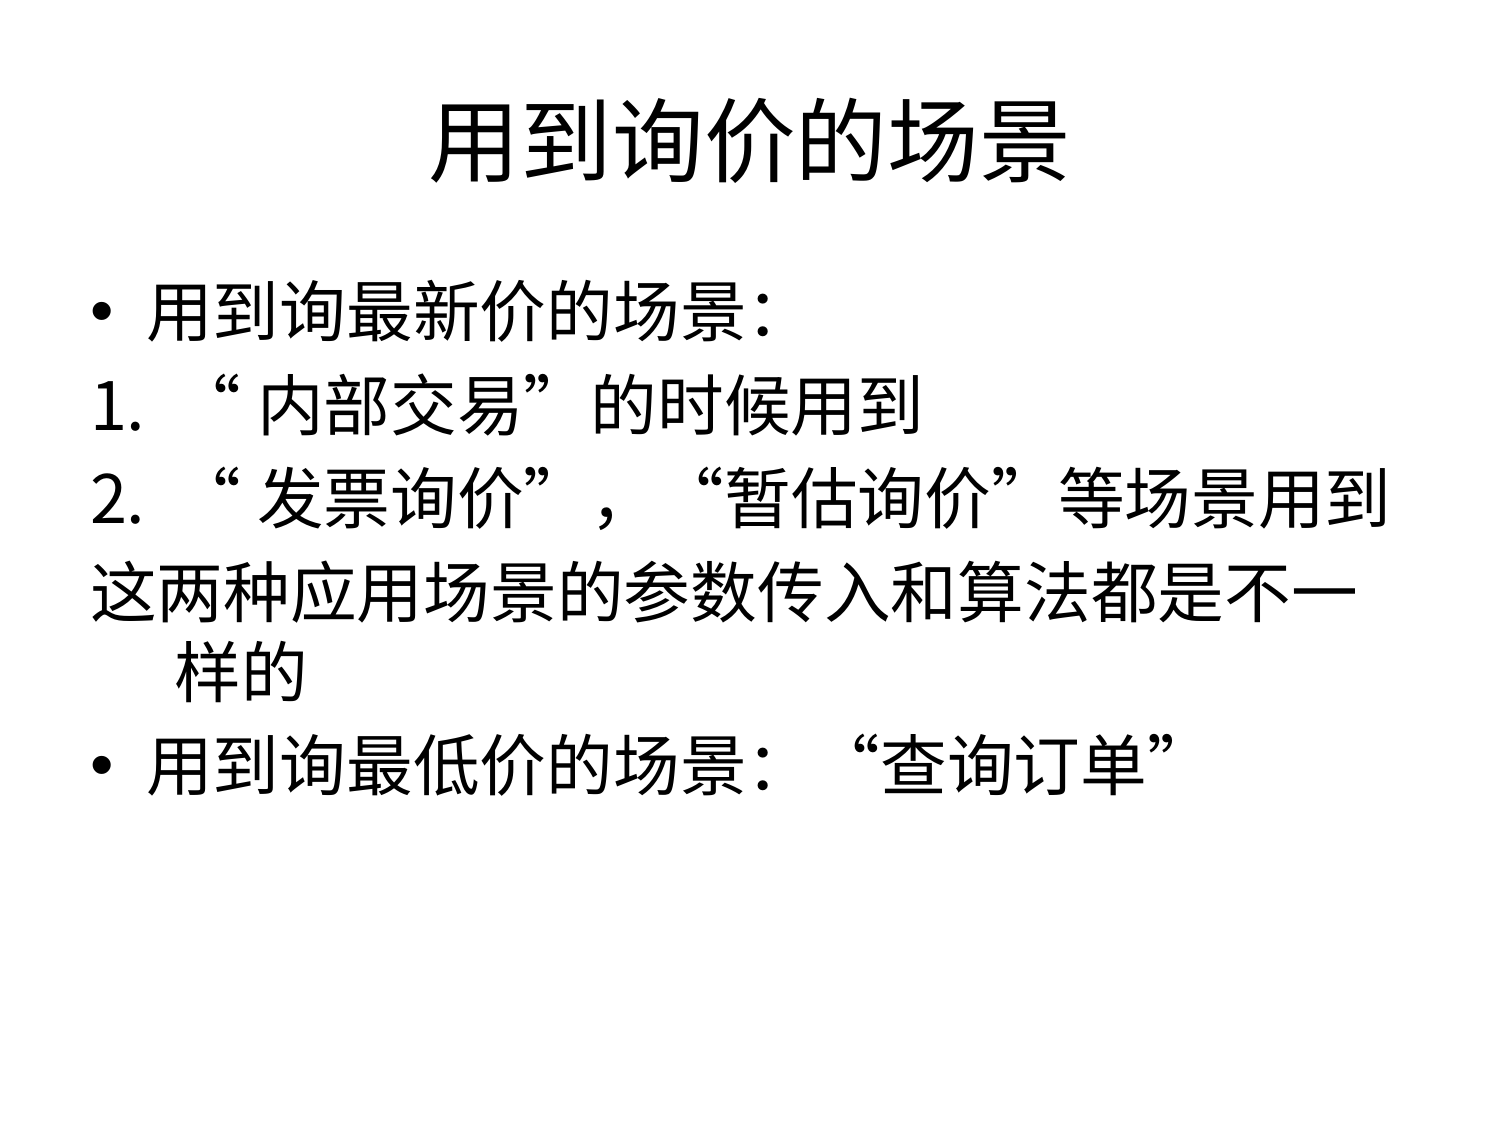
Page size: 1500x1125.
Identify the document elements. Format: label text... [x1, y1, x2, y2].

title 用到询价的场景 [75, 45, 1425, 233]
list 用到询最新价的场景： “内部交易”的时候用到 “发票询价”，“暂估询价”等场景用到 这两种应用场景的参数传入和算法都是不一样的 用到询最低价的场景：“查询订单” [75, 262, 1425, 1005]
